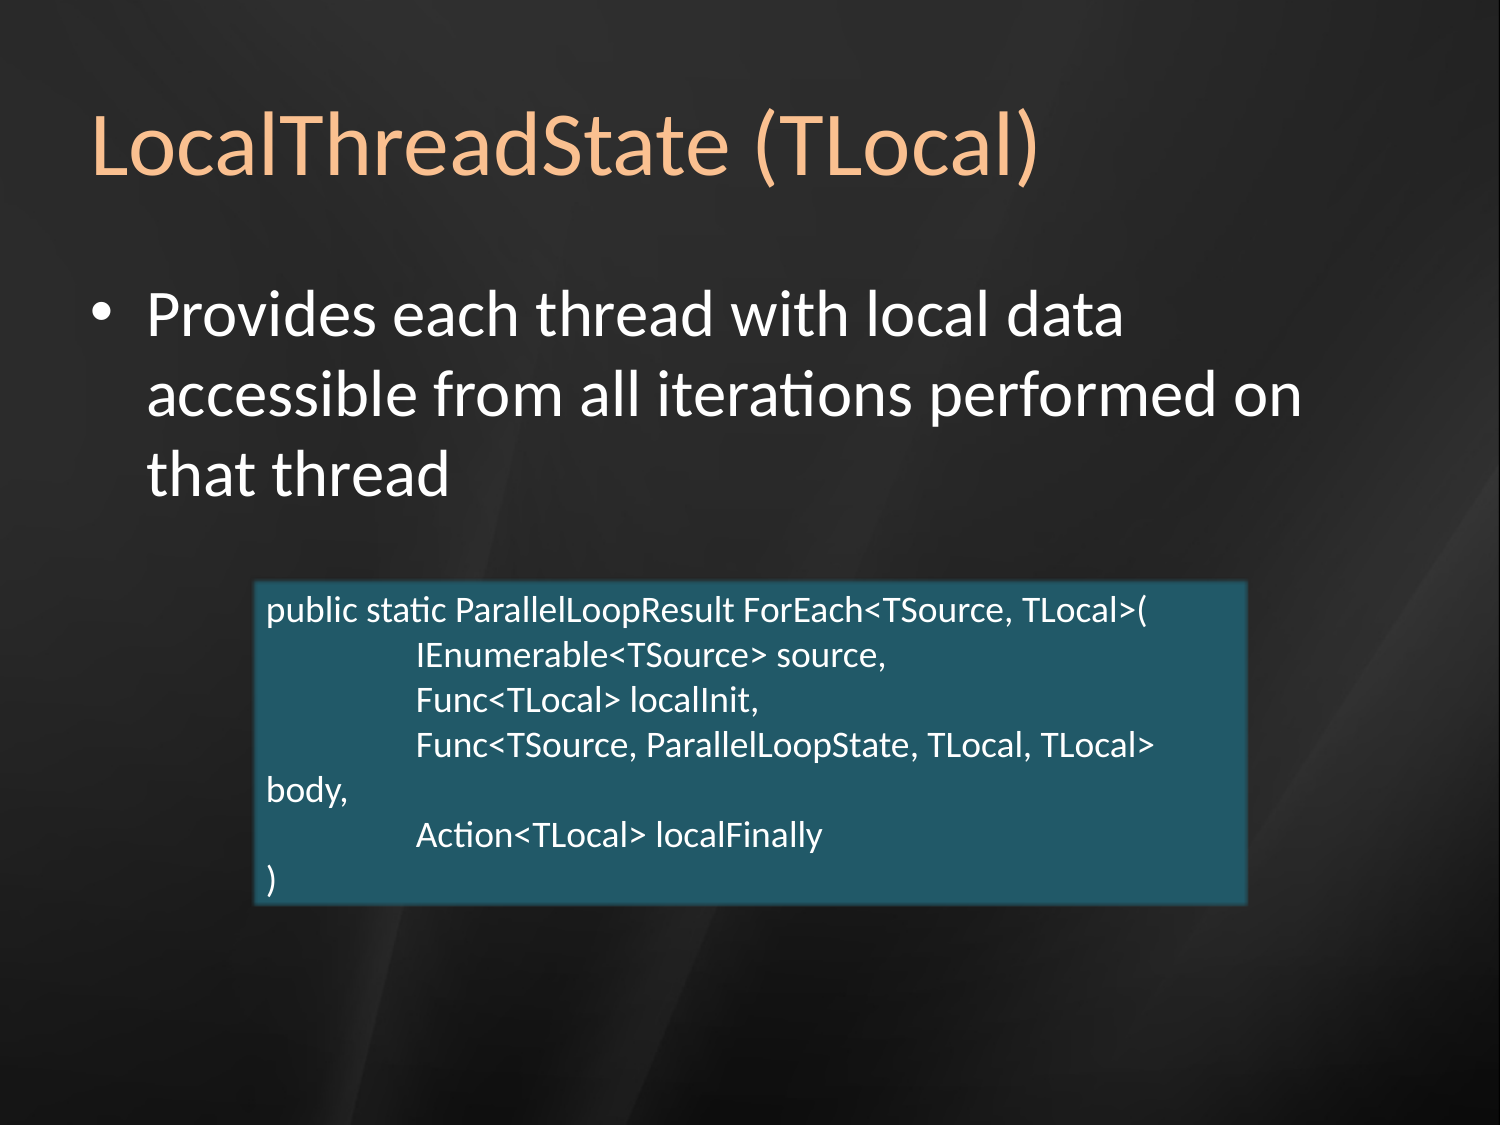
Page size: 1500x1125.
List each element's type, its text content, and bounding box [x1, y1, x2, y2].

picture [0, 0, 1500, 1125]
list Provides each thread with local data accessible from all iterations performed on that thread [75, 262, 1425, 1005]
text_box public static ParallelLoopResult ForEach<TSource, TLocal>( IEnumerable<TSource> source, Func<TLocal> localInit, Func<TSource, ParallelLoopState, TLocal, TLocal> body, Action<TLocal> localFinally ) [254, 581, 1248, 906]
title LocalThreadState (TLocal) [75, 45, 1425, 233]
